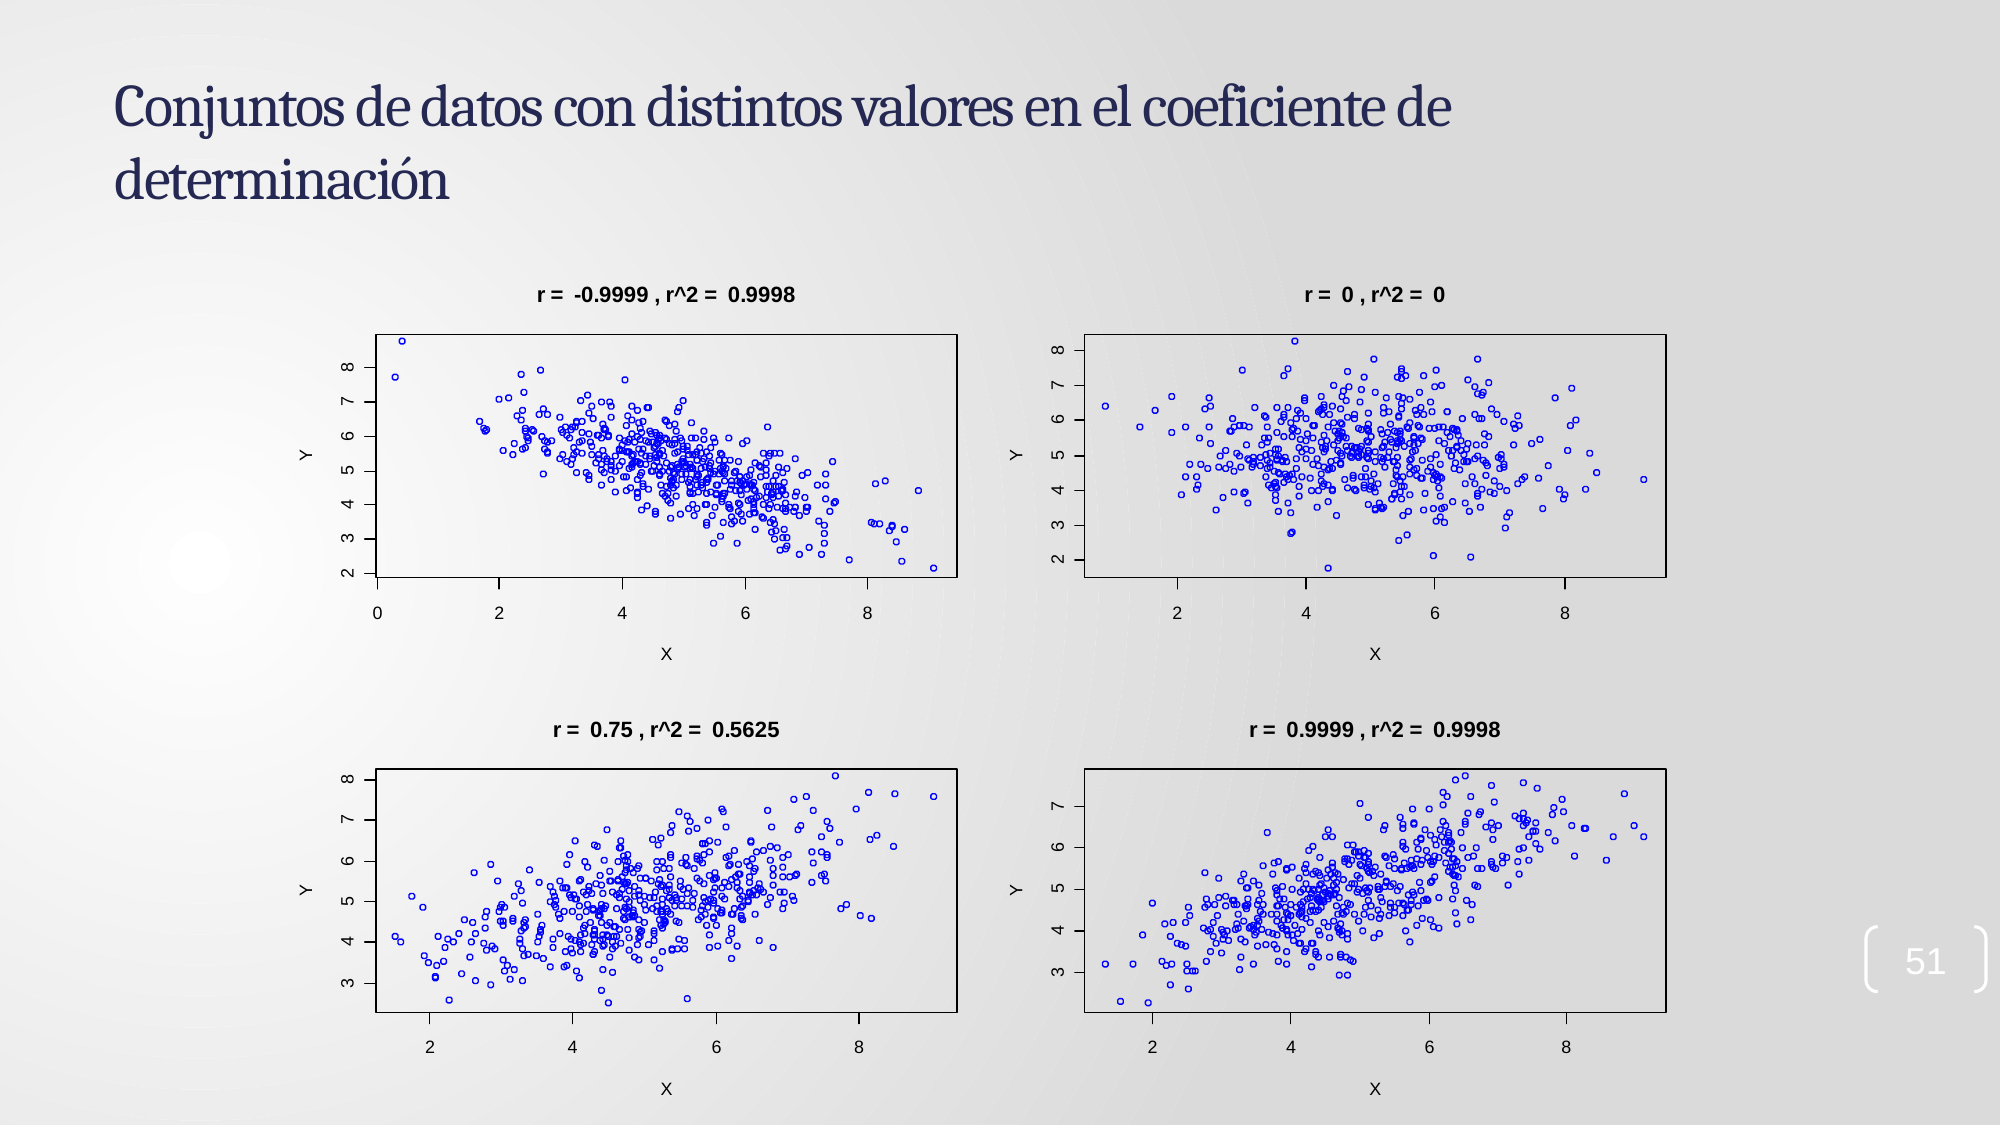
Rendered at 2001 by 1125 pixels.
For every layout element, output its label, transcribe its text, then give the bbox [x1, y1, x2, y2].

slide_number 51 [1864, 925, 1988, 994]
picture [290, 249, 1710, 1119]
title Conjuntos de datos con distintos valores en el coeficiente de determinación [99, 45, 1767, 233]
